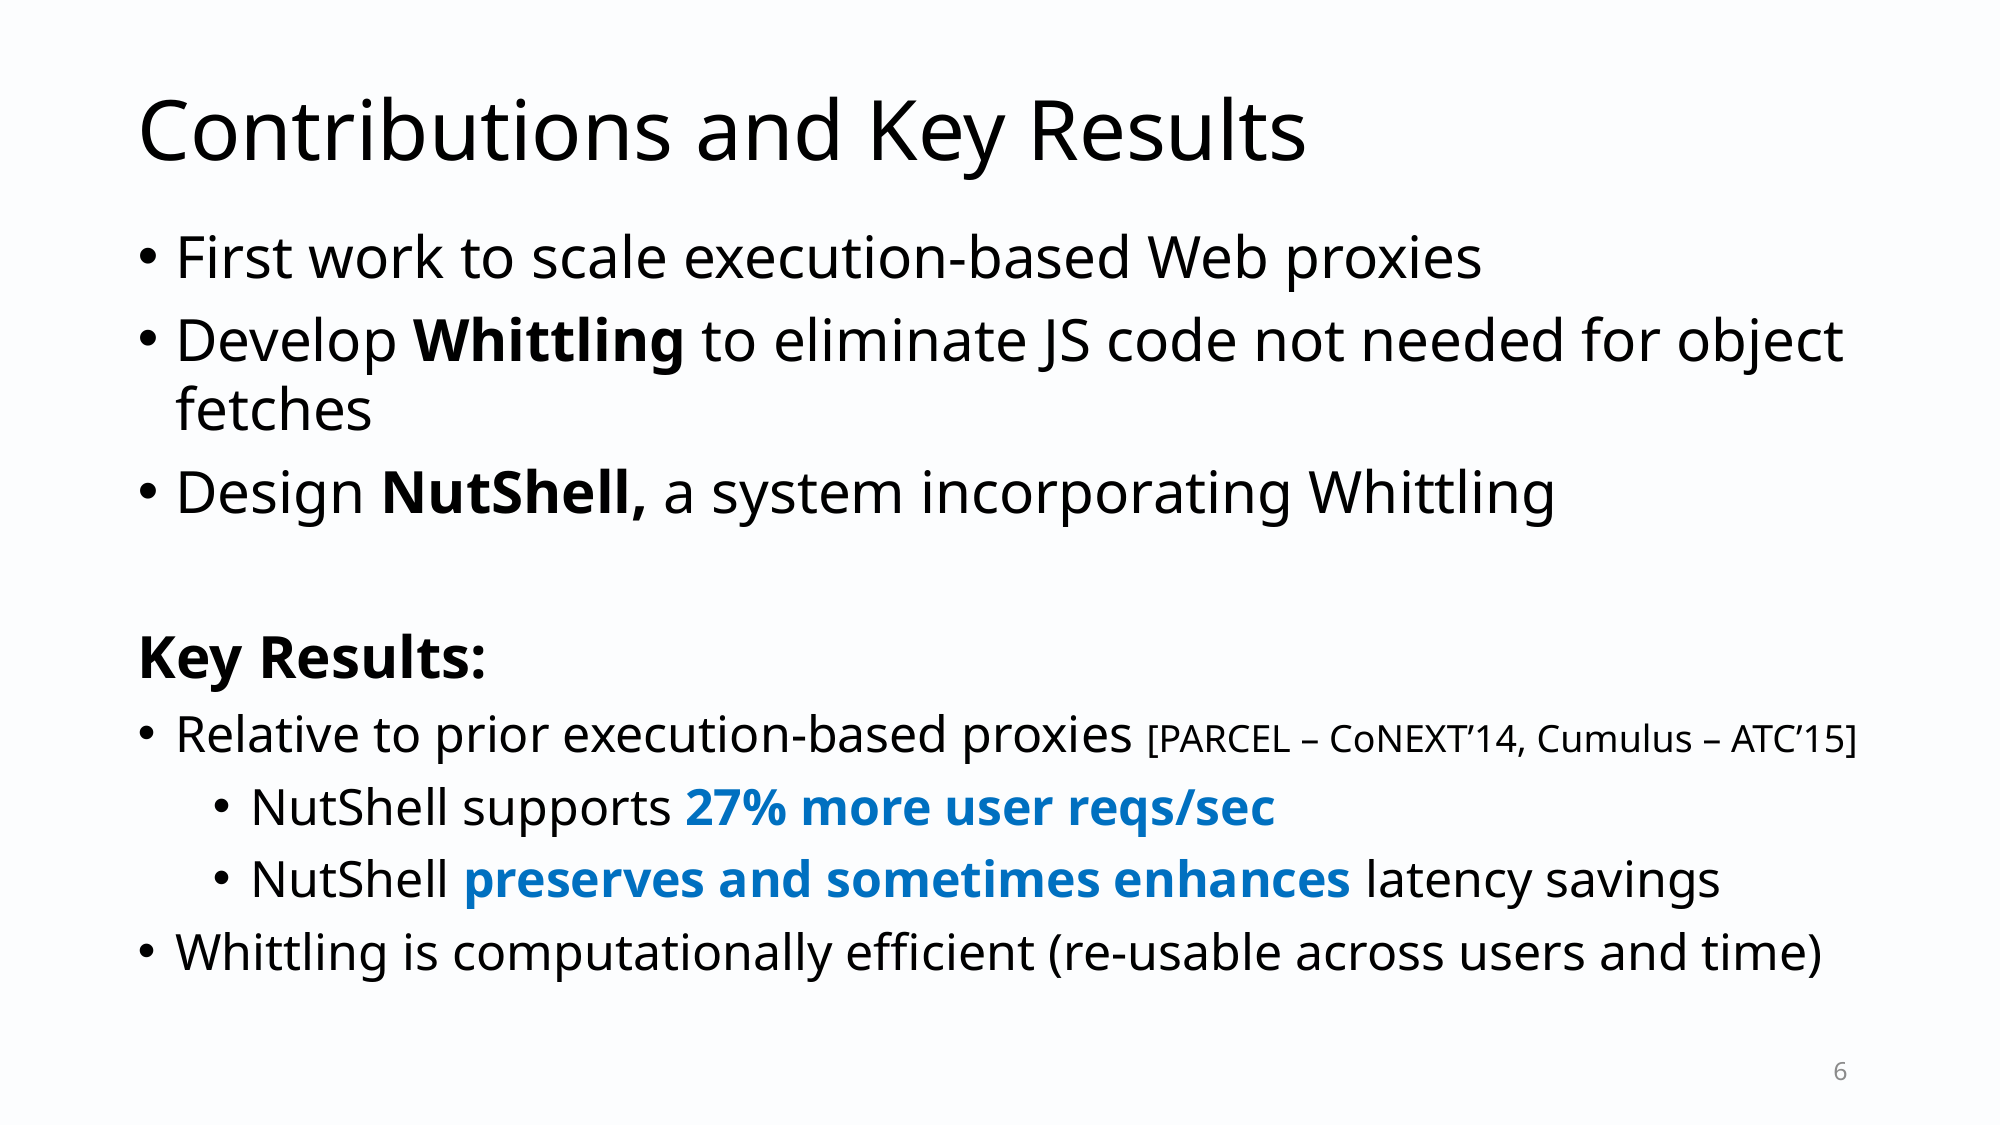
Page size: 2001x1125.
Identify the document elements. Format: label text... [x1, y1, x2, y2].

title Contributions and Key Results [122, 54, 1826, 212]
slide_number 6 [1412, 1042, 1863, 1103]
list First work to scale execution-based Web proxies Develop Whittling to eliminate JS code not needed for object fetches Design NutShell, a system incorporating Whittling Key Results: Relative to prior execution-based proxies [PARCEL – CoNEXT’14, Cumulus – ATC’15] NutShell supports 27% more user reqs/sec NutShell preserves and sometimes enhances latency savings Whittling is computationally efficient (re-usable across users and time) [122, 212, 1940, 1043]
